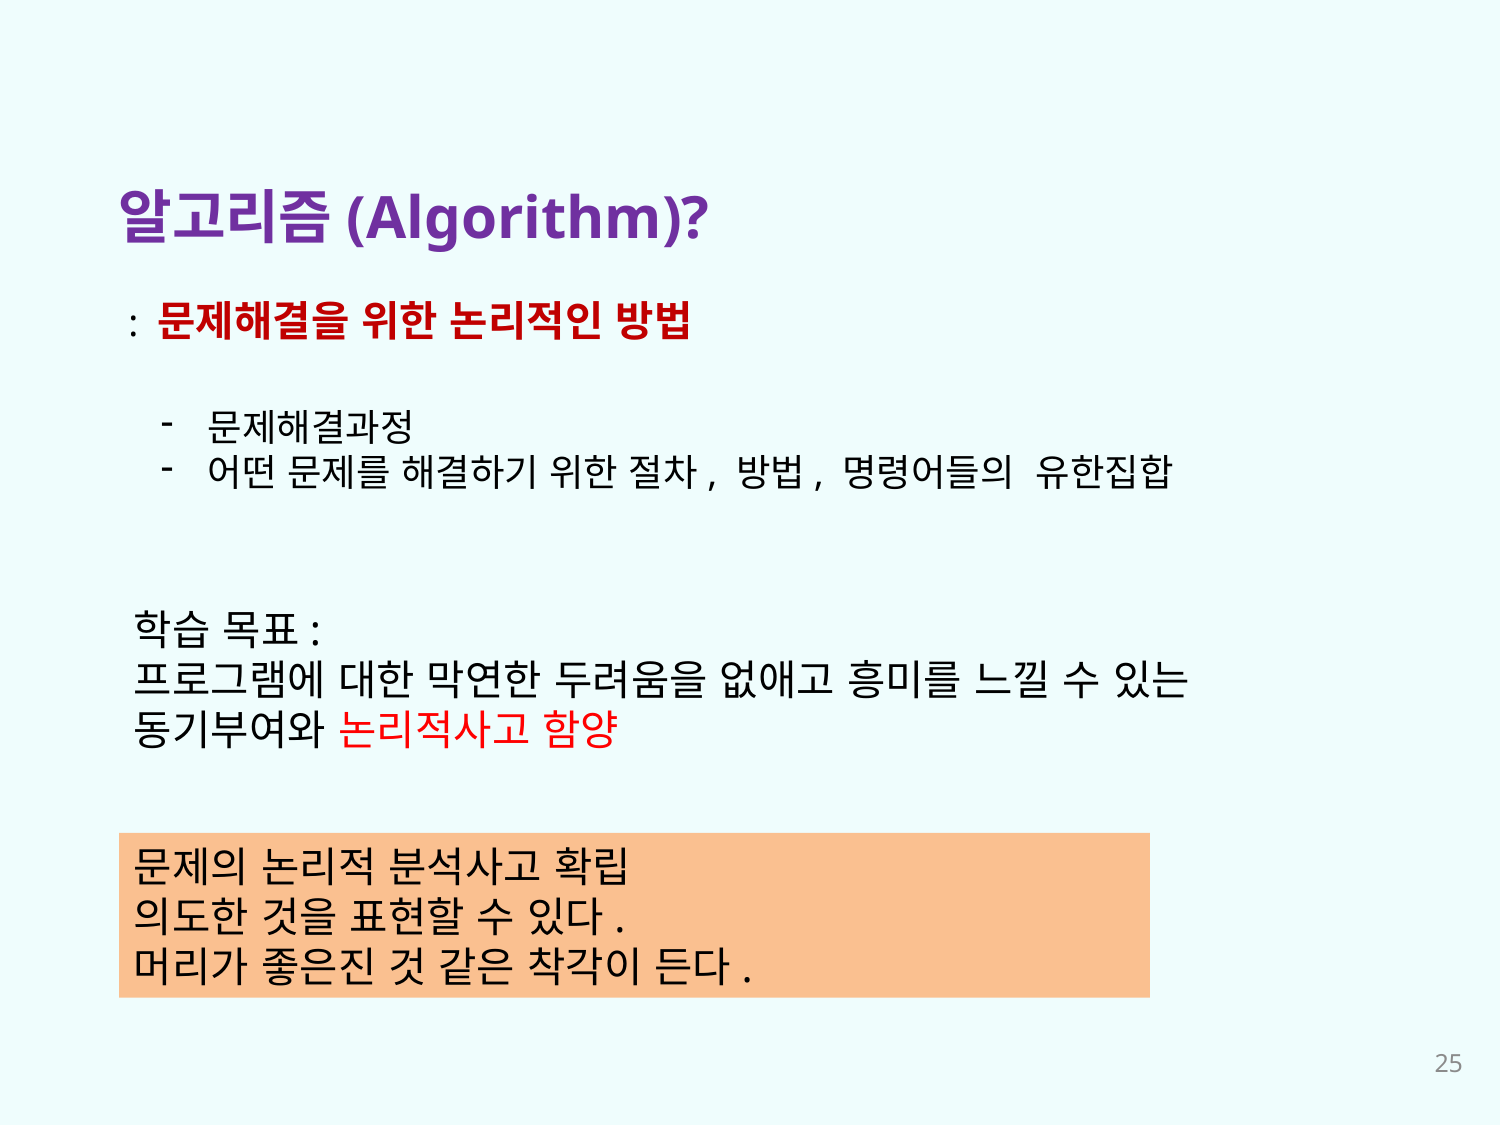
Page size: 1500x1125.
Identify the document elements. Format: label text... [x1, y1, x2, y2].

text_box 문제해결과정 어떤 문제를 해결하기 위한 절차, 방법, 명령어들의 유한집합 [146, 397, 1316, 547]
text_box 알고리즘(Algorithm)? : 문제해결을 위한 논리적인 방법 [103, 172, 1049, 353]
text_box 문제의 논리적 분석사고 확립 의도한 것을 표현할 수 있다. 머리가 좋은진 것 같은 착각이 든다. [119, 832, 1150, 998]
text_box 학습 목표: 프로그램에 대한 막연한 두려움을 없애고 흥미를 느낄 수 있는 동기부여와 논리적사고 함양 [119, 596, 1343, 762]
slide_number 25 [1128, 1035, 1478, 1095]
